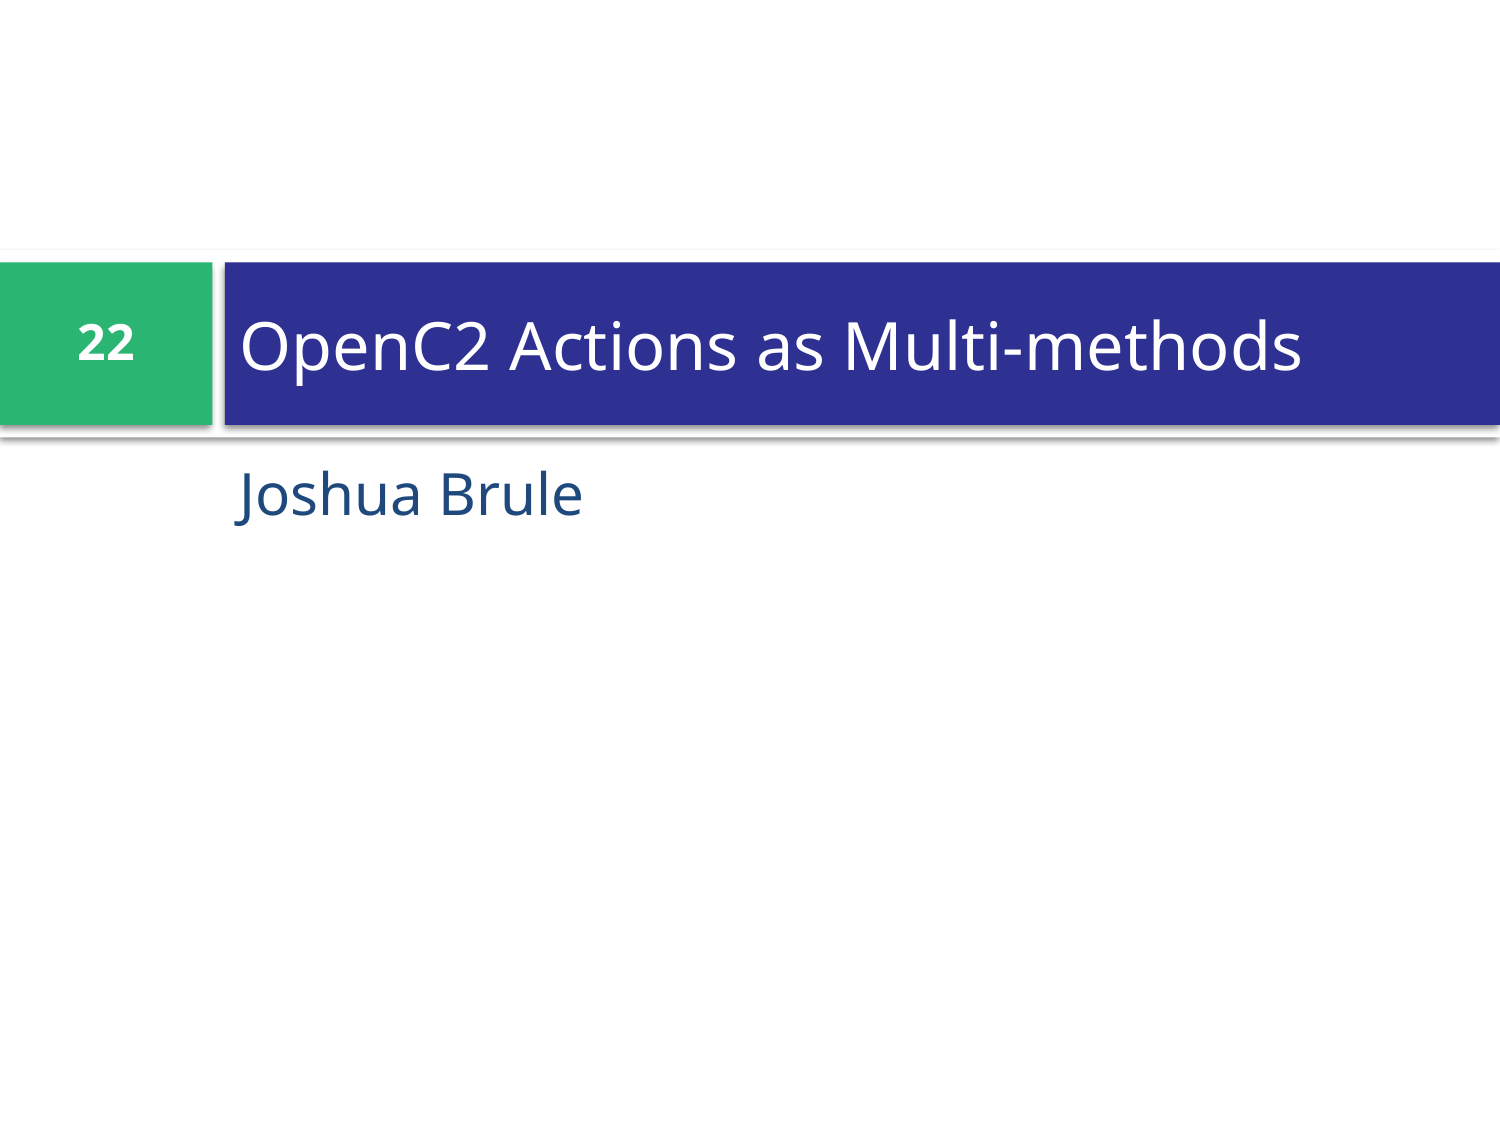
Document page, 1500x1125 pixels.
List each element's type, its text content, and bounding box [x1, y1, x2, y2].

list Joshua Brule [225, 450, 1394, 725]
slide_number 22 [0, 287, 213, 403]
title OpenC2 Actions as Multi-methods [225, 262, 1475, 425]
